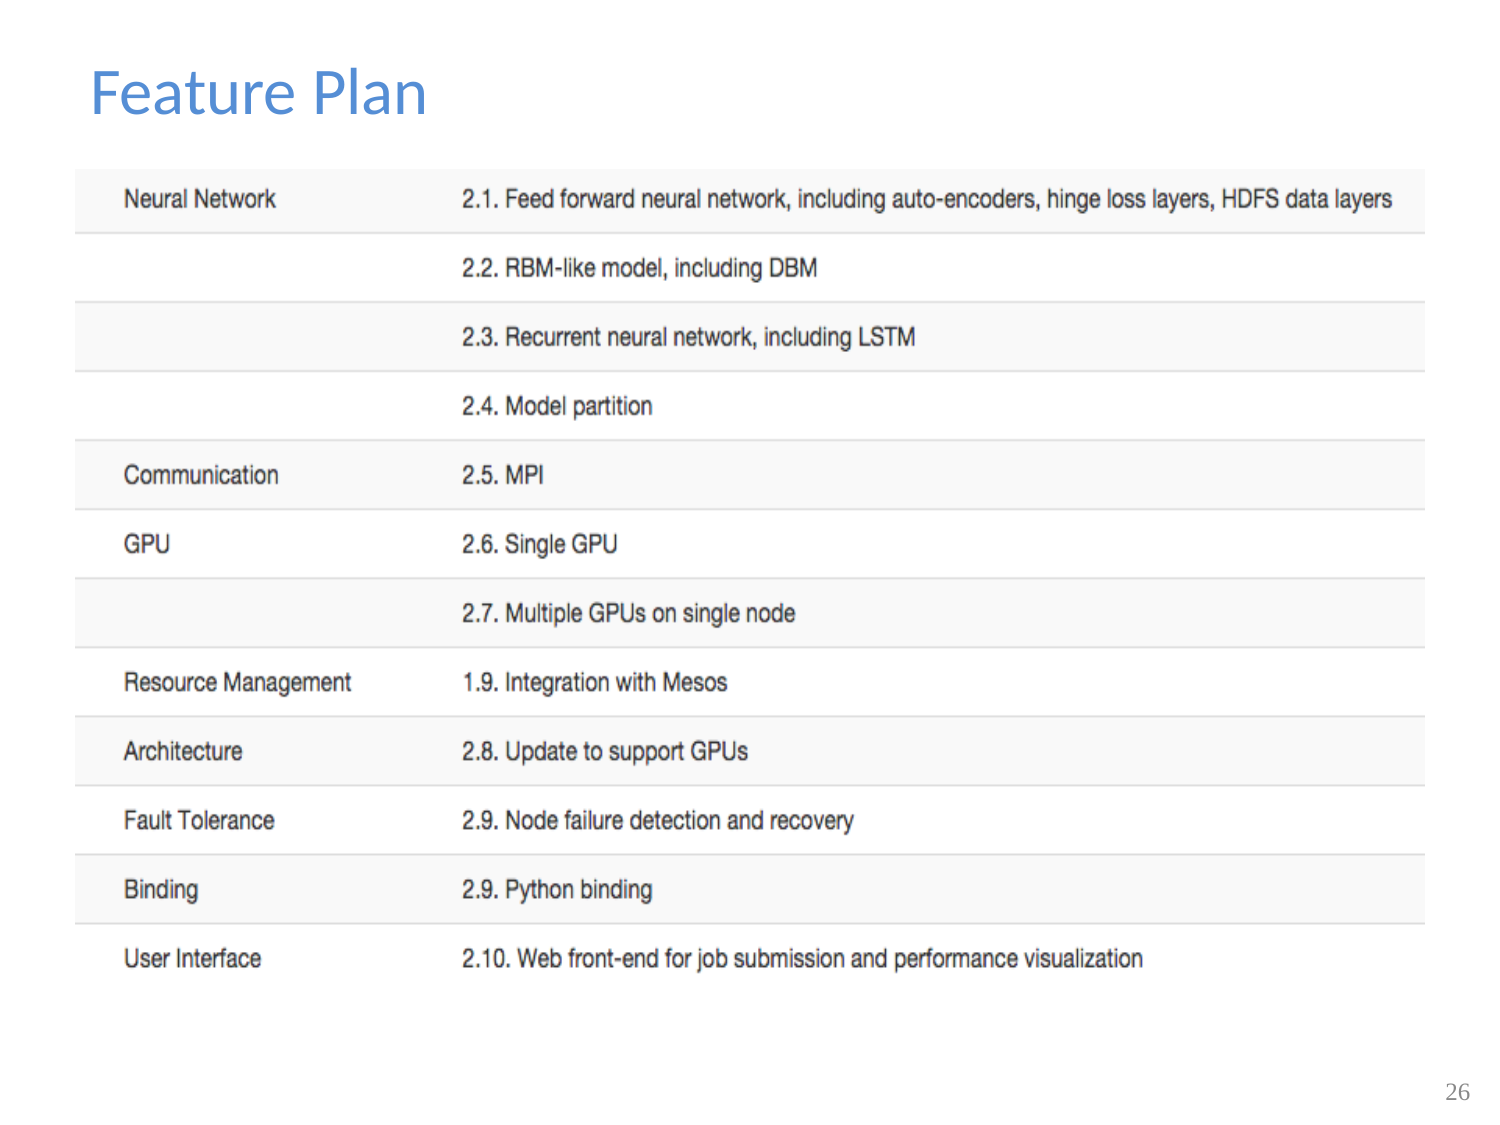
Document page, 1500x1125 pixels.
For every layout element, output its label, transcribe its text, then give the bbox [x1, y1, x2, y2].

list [74, 144, 1426, 1032]
slide_number 26 [1267, 1060, 1486, 1121]
title Feature Plan [74, 26, 1426, 144]
